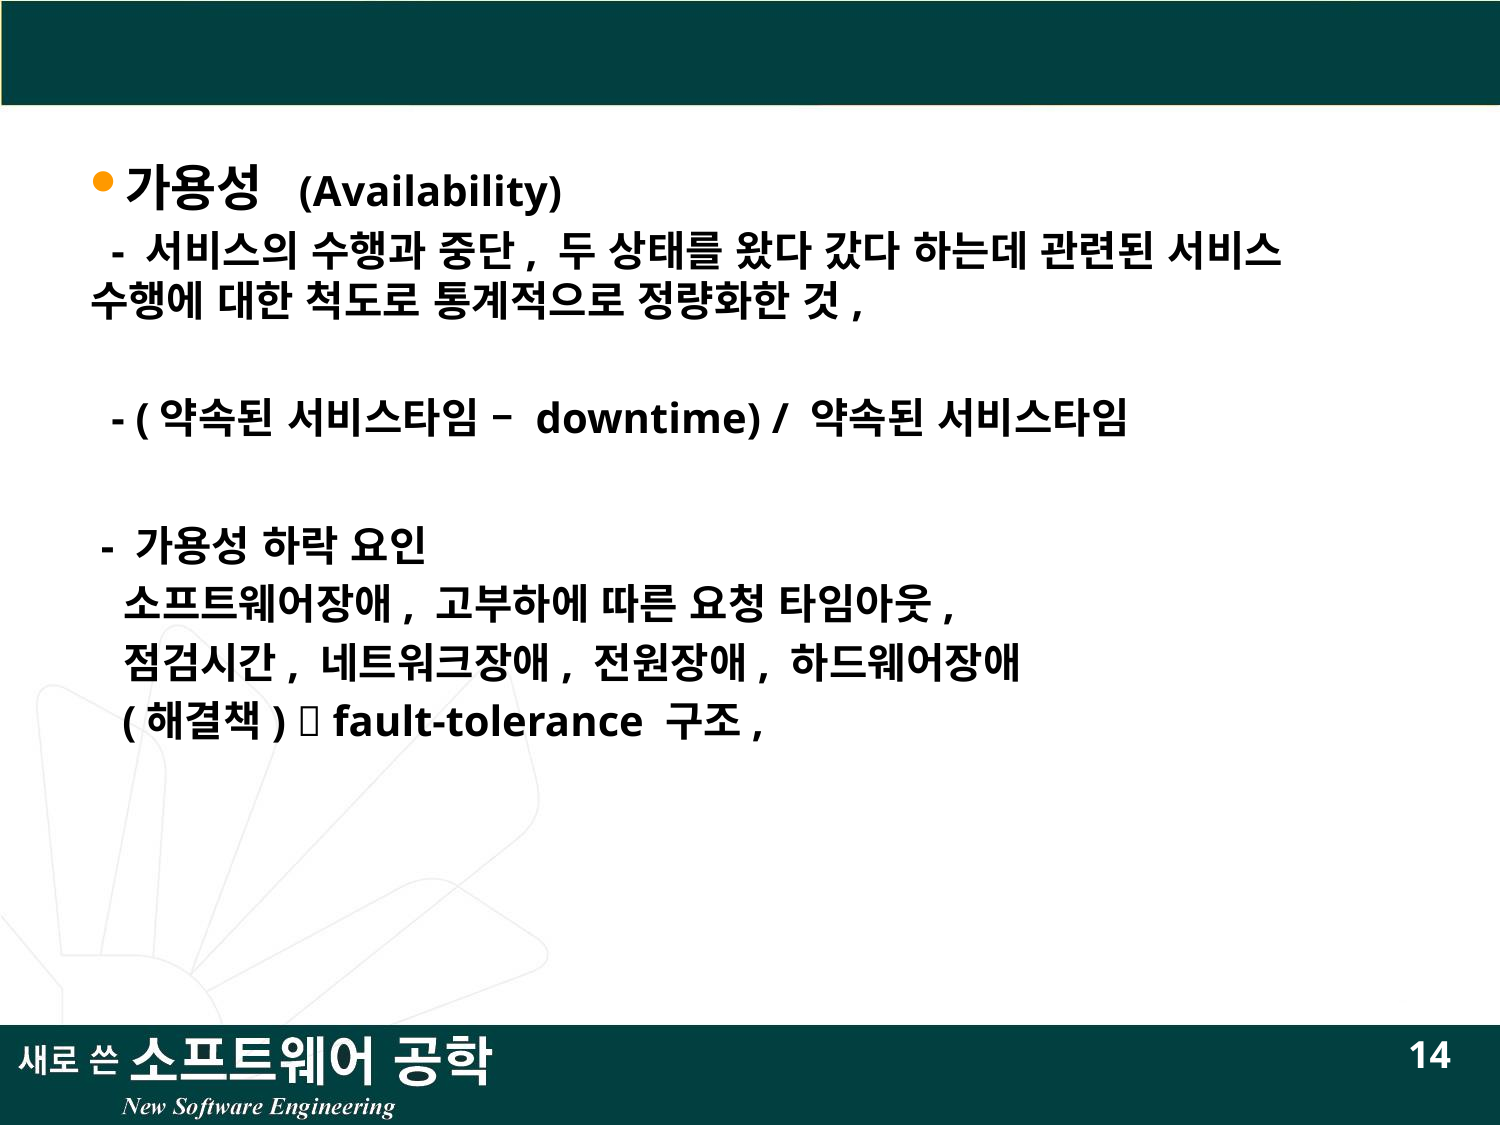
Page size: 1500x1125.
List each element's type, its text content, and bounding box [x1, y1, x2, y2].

slide_number 14 [1115, 1022, 1467, 1102]
list 가용성 (Availability) - 서비스의 수행과 중단, 두 상태를 왔다 갔다 하는데 관련된 서비스 수행에 대한 척도로 통계적으로 정량화한 것, - (약속된 서비스타임 – downtime) / 약속된 서비스타임 - 가용성 하락 요인 소프트웨어장애, 고부하에 따른 요청 타임아웃, 점검시간, 네트워크장애, 전원장애, 하드웨어장애 (해결책)  fault-tolerance 구조, [74, 148, 1426, 1006]
picture [0, 0, 1500, 1125]
